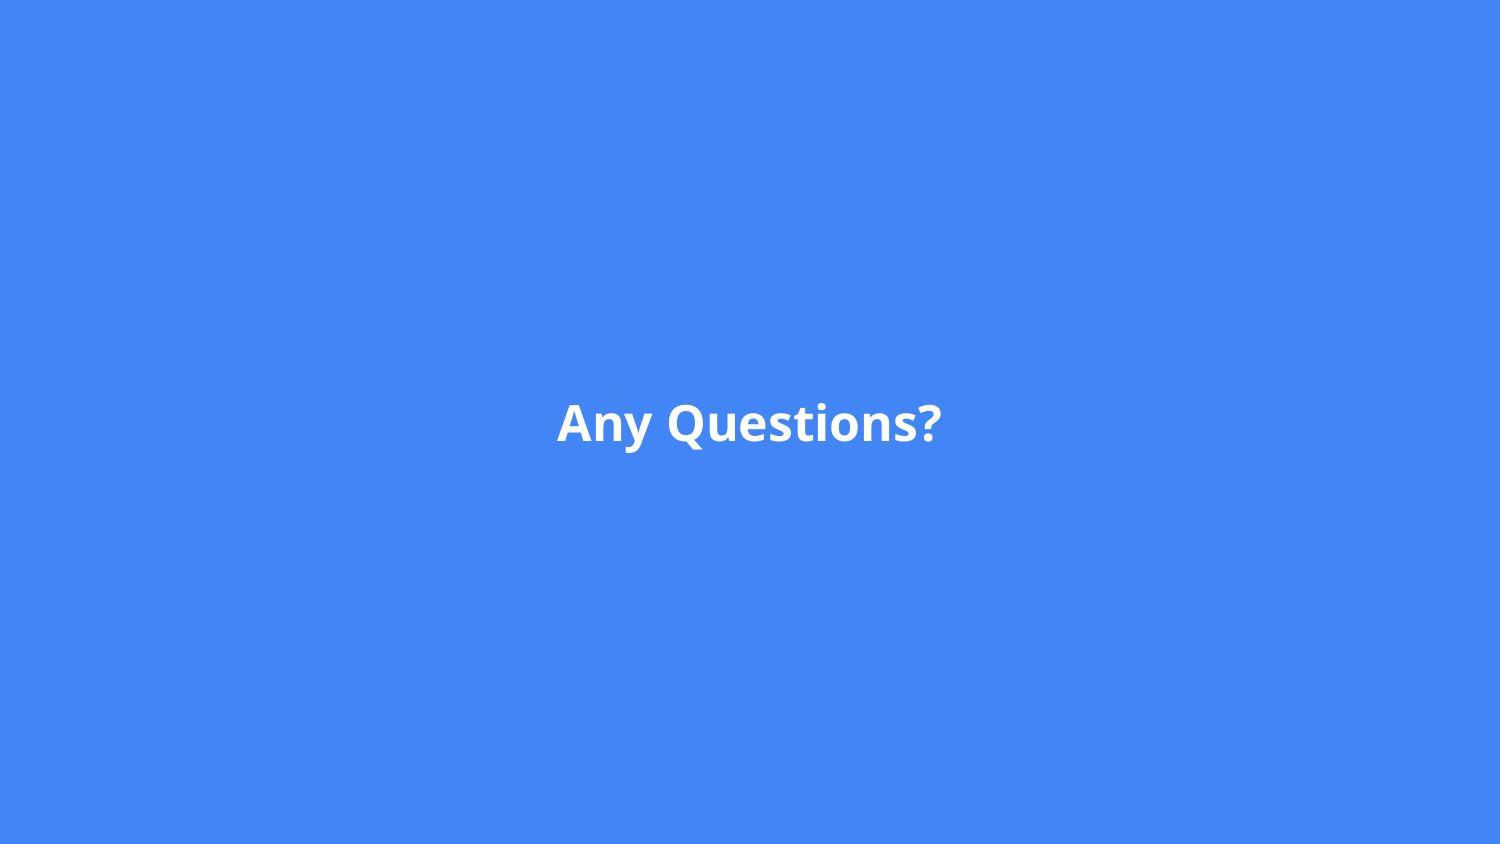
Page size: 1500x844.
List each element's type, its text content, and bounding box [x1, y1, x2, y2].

text_box Any Questions? [151, 376, 1349, 467]
